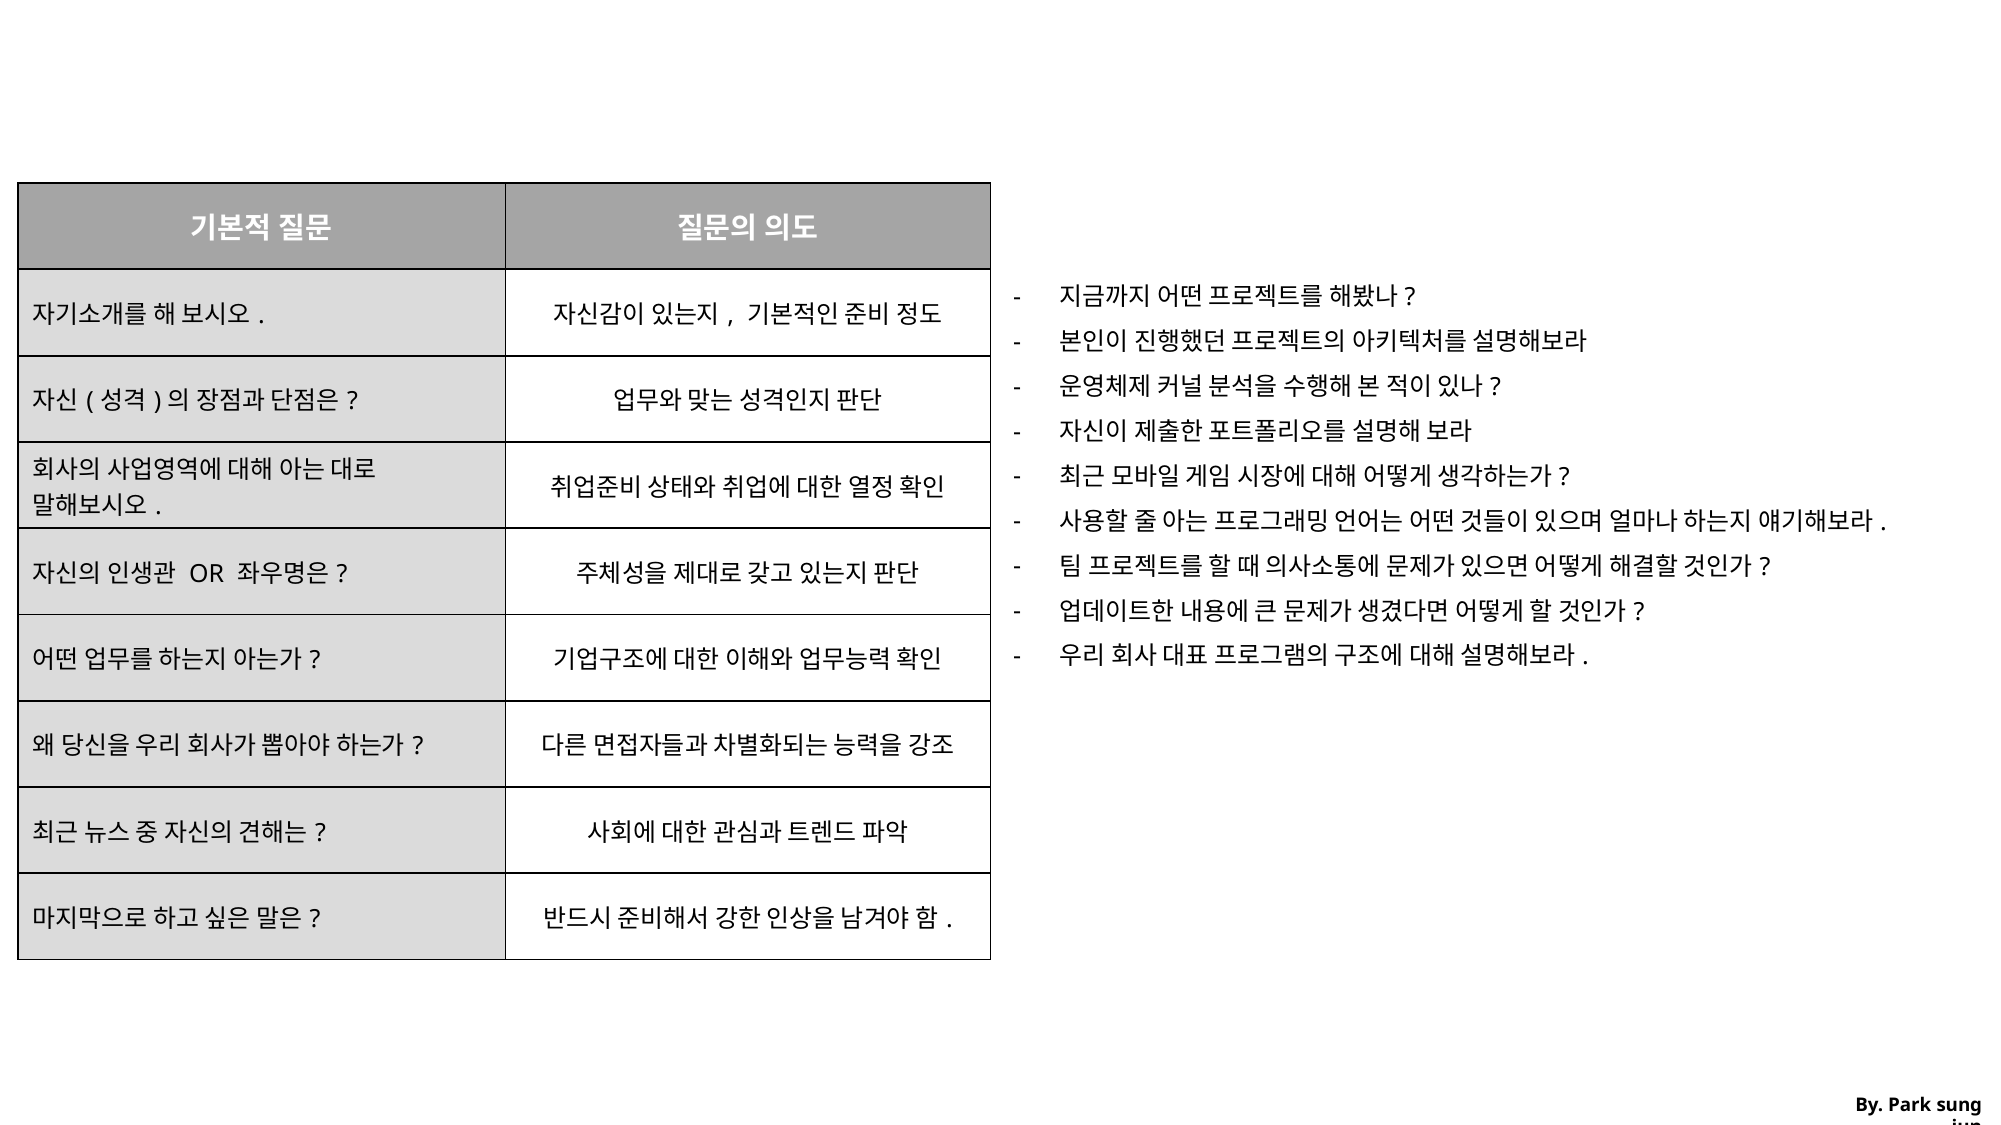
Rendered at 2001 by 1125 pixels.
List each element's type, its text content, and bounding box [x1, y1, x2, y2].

table_cell 왜 당신을 우리 회사가 뽑아야 하는가? [19, 702, 505, 786]
text_box 지금까지 어떤 프로젝트를 해봤나? 본인이 진행했던 프로젝트의 아키텍처를 설명해보라 운영체제 커널 분석을 수행해 본 적이 있나? 자신이 제출한 포트폴리오를 설명해 보라 최근 모바일 게임 시장에 대해 어떻게 생각하는가? 사용할 줄 아는 프로그래밍 언어는 어떤 것들이 있으며 얼마나 하는지 얘기해보라. 팀 프로젝트를 할 때 의사소통에 문제가 있으면 어떻게 해결할 것인가? 업데이트한 내용에 큰 문제가 생겼다면 어떻게 할 것인가? 우리 회사 대표 프로그램의 구조에 대해 설명해보라. [998, 258, 2000, 678]
table_cell 반드시 준비해서 강한 인상을 남겨야 함. [506, 874, 990, 959]
table_header 질문의 의도 [506, 184, 990, 268]
table_cell 마지막으로 하고 싶은 말은? [19, 874, 505, 959]
table_cell 다른 면접자들과 차별화되는 능력을 강조 [506, 702, 990, 786]
table_cell 주체성을 제대로 갖고 있는지 판단 [506, 529, 990, 614]
table_cell 자기소개를 해 보시오. [19, 270, 505, 355]
text_box By. Park sung jun [1807, 1085, 1997, 1125]
table_cell 업무와 맞는 성격인지 판단 [506, 357, 990, 441]
table_cell 취업준비 상태와 취업에 대한 열정 확인 [506, 443, 990, 527]
table_cell 어떤 업무를 하는지 아는가? [19, 615, 505, 700]
table_cell 회사의 사업영역에 대해 아는 대로 말해보시오. [19, 443, 505, 527]
table_cell 자신의 인생관 OR 좌우명은? [19, 529, 505, 614]
table_cell 최근 뉴스 중 자신의 견해는? [19, 788, 505, 872]
table_cell 자신(성격)의 장점과 단점은? [19, 357, 505, 441]
table_cell 사회에 대한 관심과 트렌드 파악 [506, 788, 990, 872]
table_header 기본적 질문 [19, 184, 505, 268]
table_cell 기업구조에 대한 이해와 업무능력 확인 [506, 615, 990, 700]
table_cell 자신감이 있는지, 기본적인 준비 정도 [506, 270, 990, 355]
